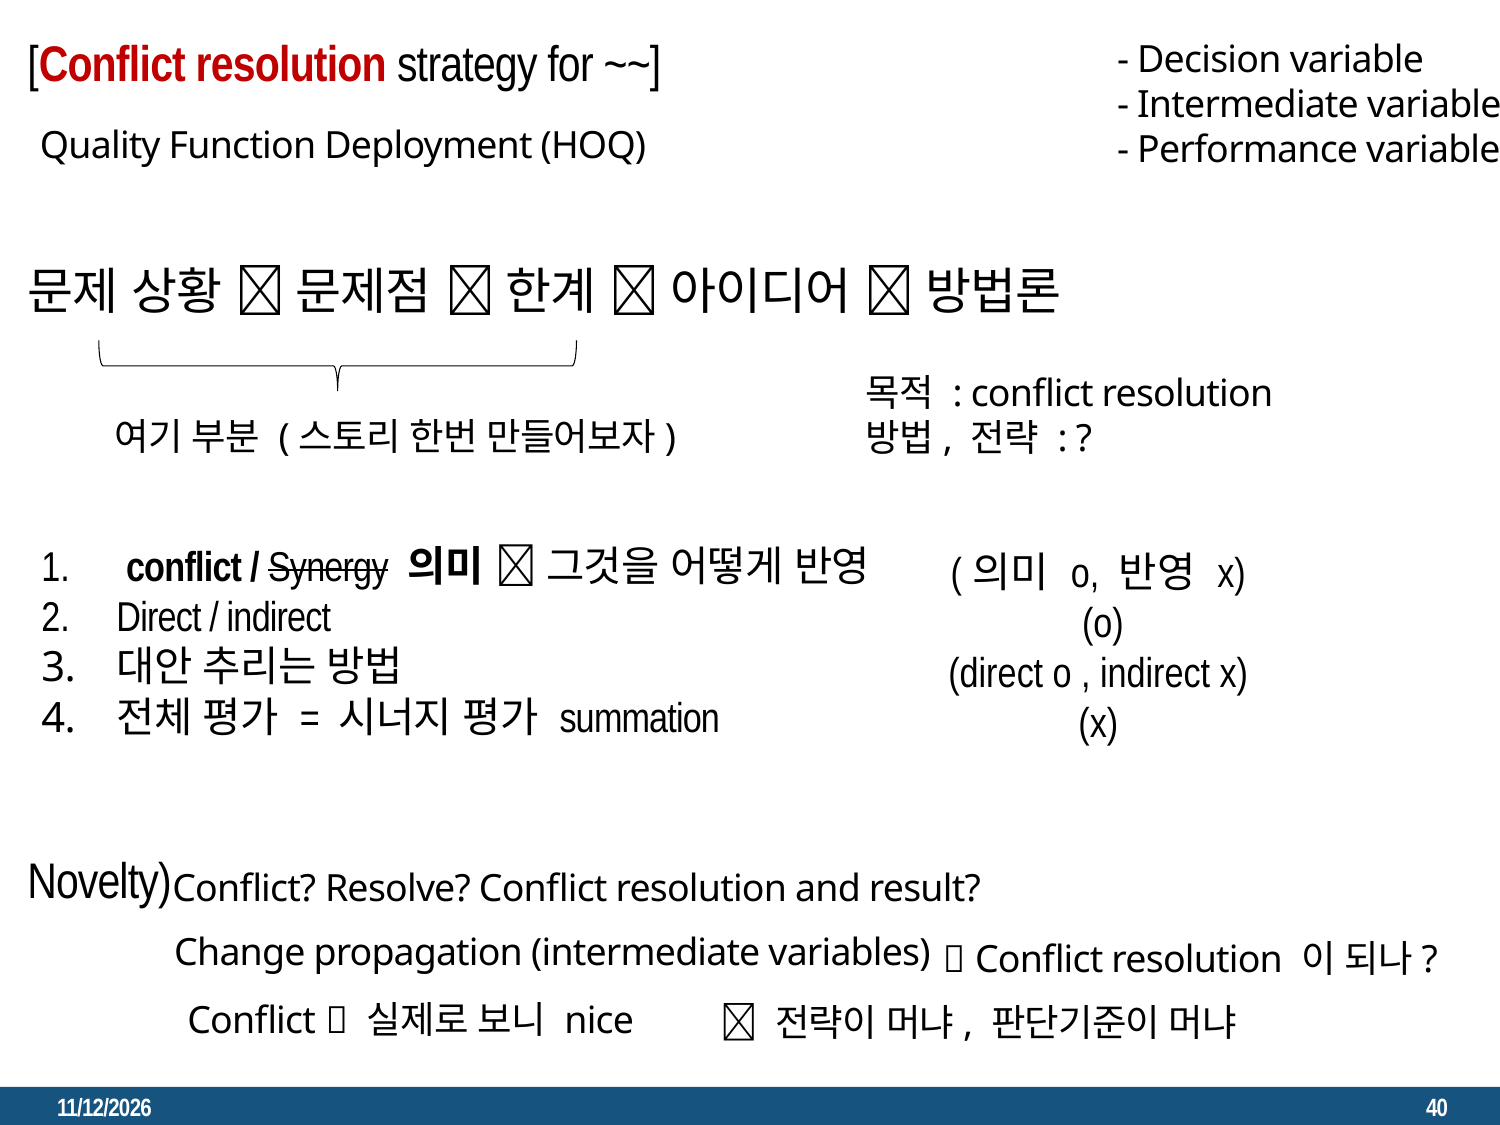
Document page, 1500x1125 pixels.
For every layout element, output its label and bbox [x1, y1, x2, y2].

slide_number [1125, 1086, 1464, 1125]
slide_number [42, 1086, 380, 1125]
text_box [40, 121, 656, 167]
text_box [114, 413, 686, 459]
text_box [12, 13, 1500, 170]
text_box [942, 935, 1439, 981]
text_box [187, 995, 635, 1042]
text_box [12, 243, 1124, 336]
text_box [26, 516, 1249, 765]
text_box [98, 340, 578, 392]
text_box [720, 998, 1238, 1044]
text_box [865, 369, 1274, 460]
text_box [174, 927, 931, 973]
text_box [12, 844, 981, 914]
